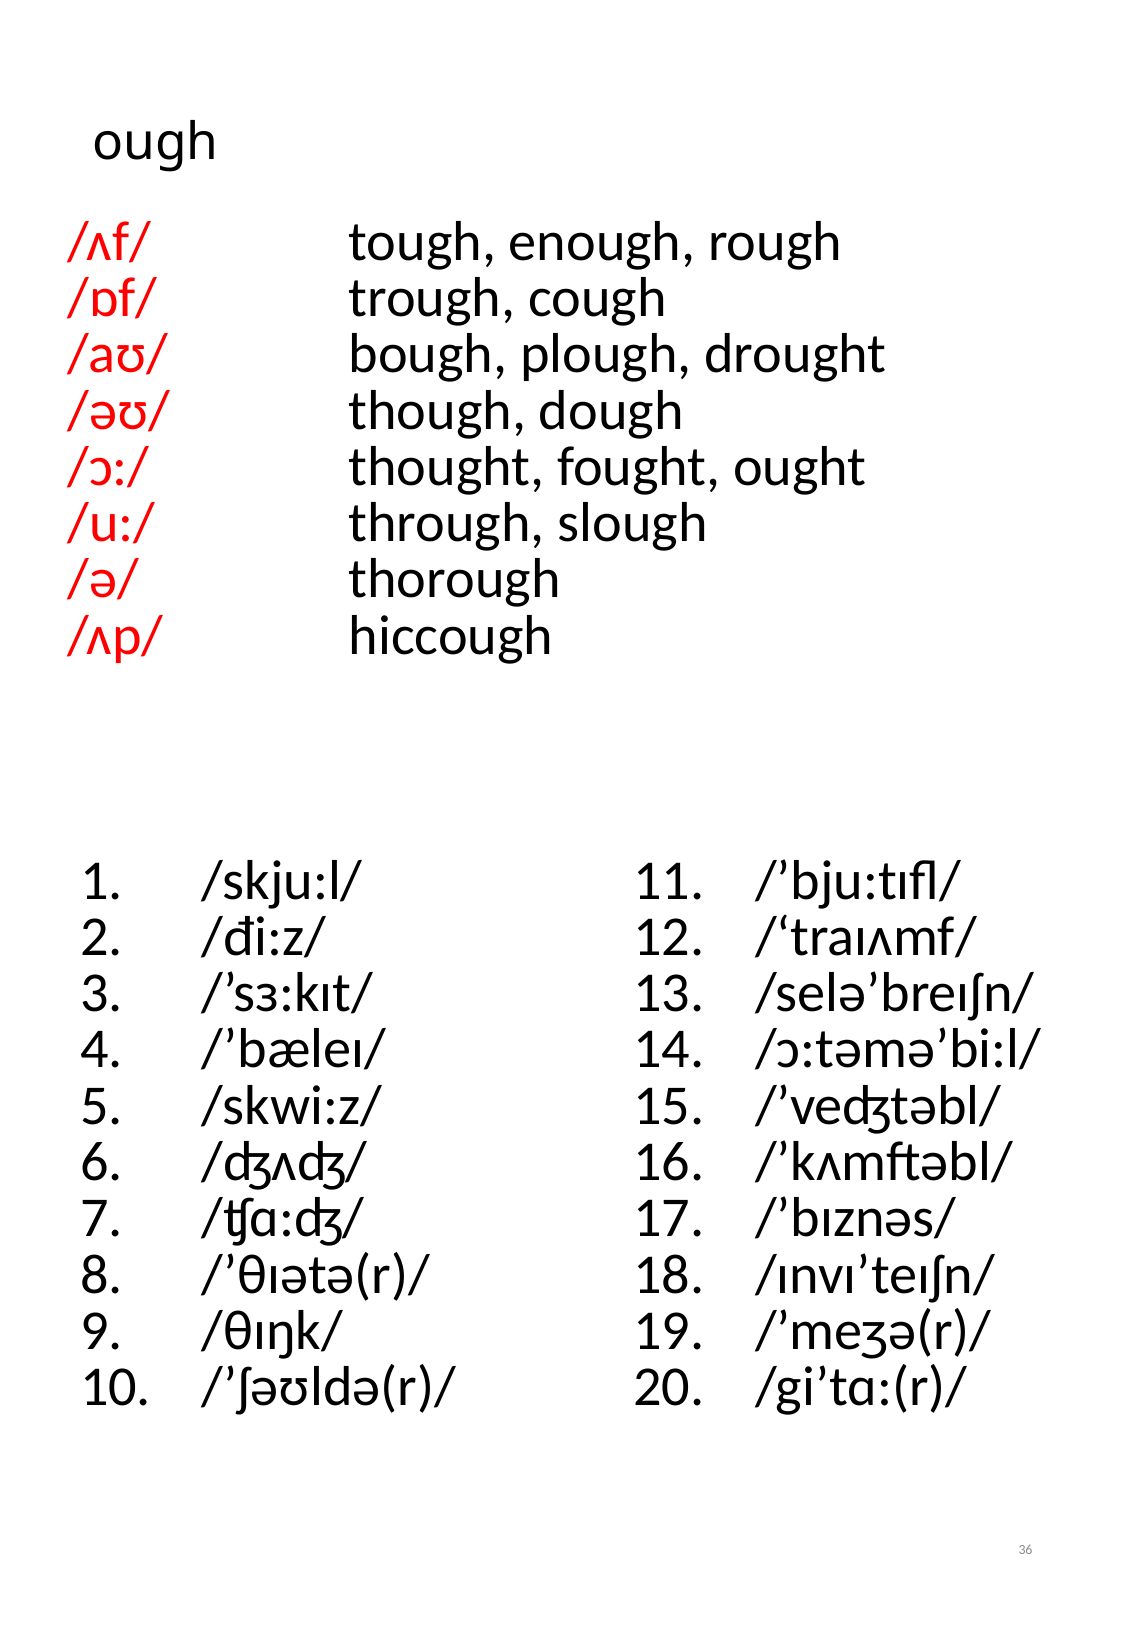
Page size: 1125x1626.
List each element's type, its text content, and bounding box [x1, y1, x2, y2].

table_header tough, enough, rough trough, cough bough, plough, drought though, dough thought, fought, ought through, slough thorough hiccough [338, 212, 1069, 764]
slide_number 36 [794, 1538, 1048, 1593]
table_header /skju:l/ /đi:z/ /’sɜ:kɪt/ /’bæleɪ/ /skwi:z/ /ʤʌʤ/ /ʧɑ:ʤ/ /’θɪətə(r)/ /θɪŋk/ /’ʃəʊldə(r)/ [69, 851, 622, 1538]
table_header /ʌf/ /ɒf/ /aʊ/ /əʊ/ /ɔ:/ /u:/ /ə/ /ʌp/ [56, 212, 338, 764]
table_header /’bju:tɪfl/ /‘traɪʌmf/ /selə’breɪʃn/ /ɔ:təmə’bi:l/ /’veʤtəbl/ /’kʌmftəbl/ /’bɪznəs/ /ɪnvɪ’teɪʃn/ /’meʒə(r)/ /gi’tɑ:(r)/ [622, 851, 1125, 1538]
title ough [77, 86, 1048, 200]
